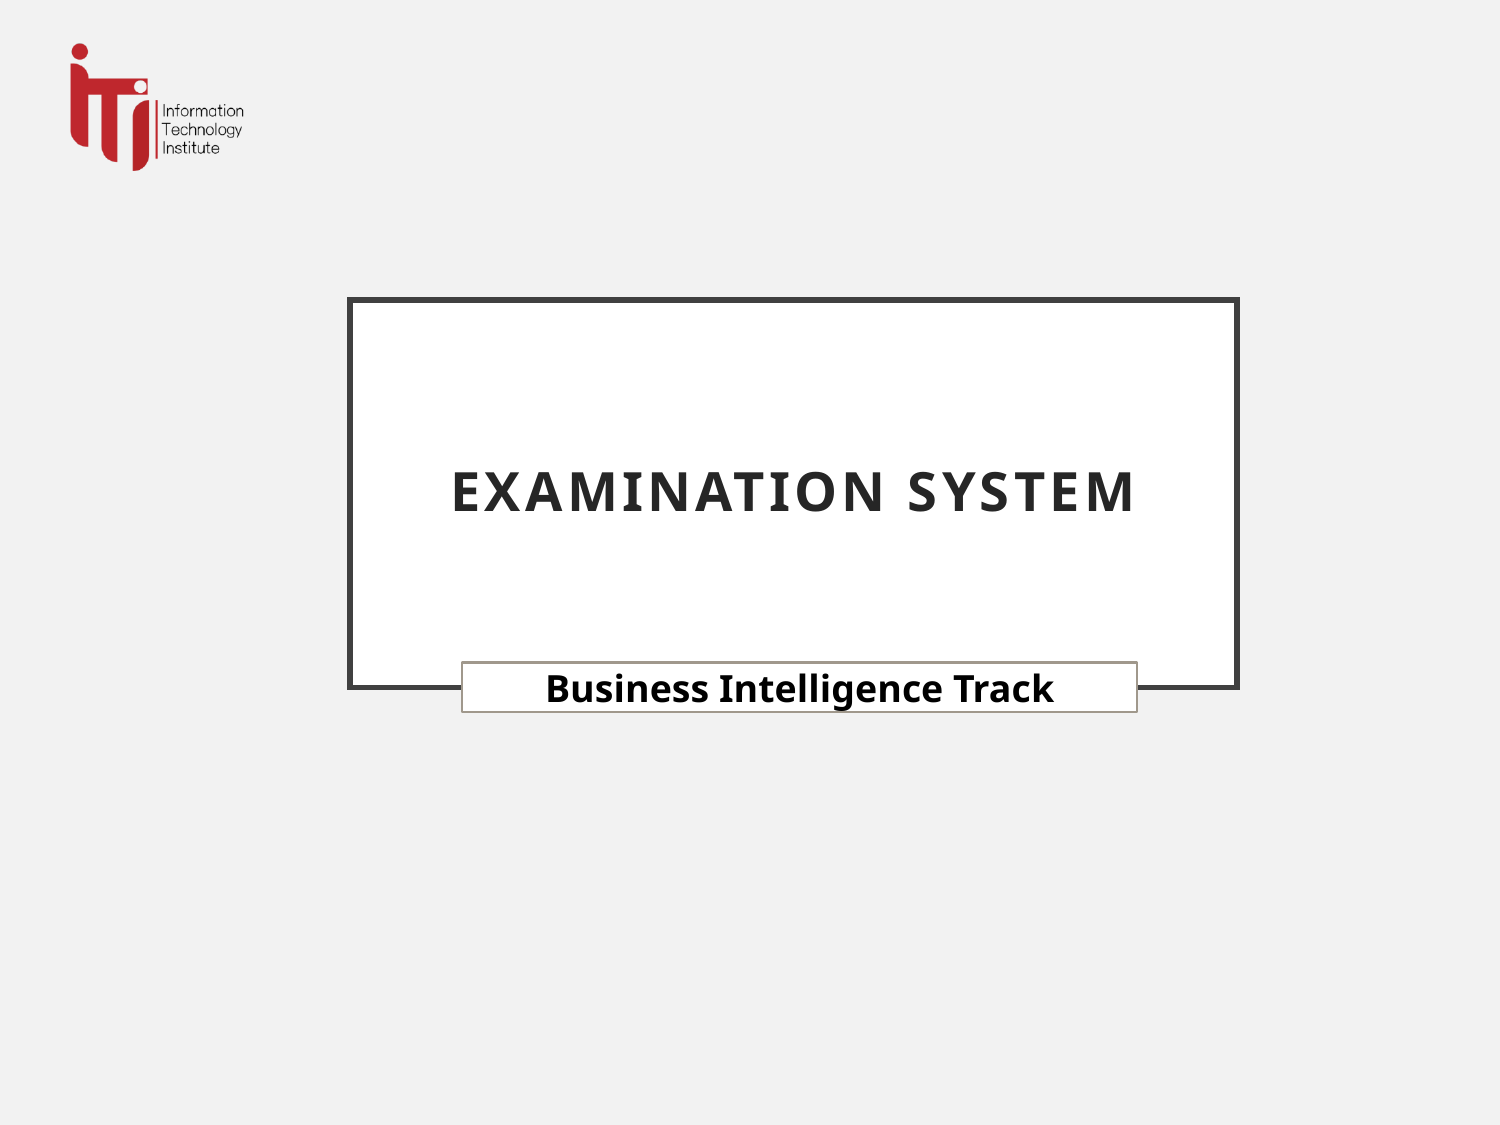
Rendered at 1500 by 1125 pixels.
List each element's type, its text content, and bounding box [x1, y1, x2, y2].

picture [0, 37, 313, 177]
text_box Business Intelligence Track [461, 661, 1138, 713]
title Examination System [347, 297, 1240, 690]
